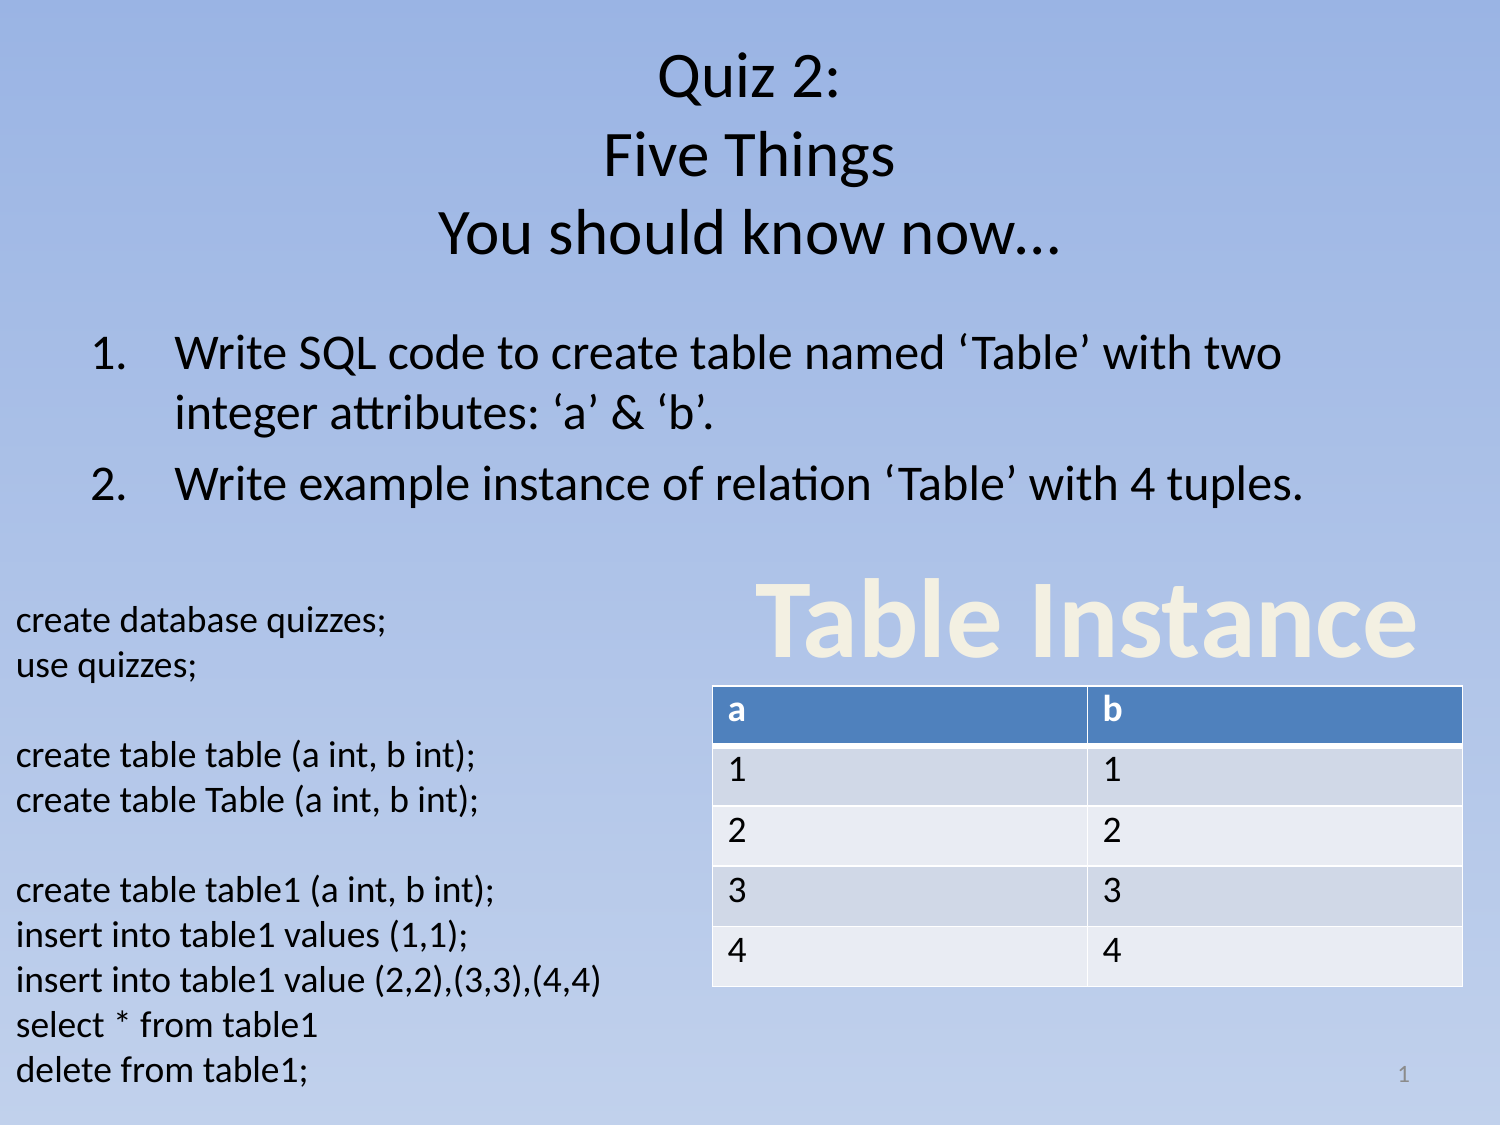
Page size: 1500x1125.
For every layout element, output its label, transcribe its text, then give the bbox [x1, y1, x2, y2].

table_cell 3 [1088, 867, 1462, 926]
table_header a [713, 688, 1087, 743]
table_cell 4 [713, 927, 1087, 986]
table_header b [1088, 688, 1462, 743]
table_cell 4 [1088, 927, 1462, 986]
title Quiz 2: Five Things You should know now… [75, 24, 1425, 275]
table_cell 2 [713, 807, 1087, 865]
text_box Table Instance [712, 537, 1463, 688]
slide_number 1 [1074, 1042, 1425, 1103]
table_cell 3 [713, 867, 1087, 926]
table_cell 2 [1088, 807, 1462, 865]
text_box create database quizzes; use quizzes; create table table (a int, b int); create table Table (a int, b int); create table table1 (a int, b int); insert into table1 values (1,1); insert into table1 value (2,2),(3,3),(4,4) select * from table1 delete from table1; [1, 587, 638, 1098]
list Write SQL code to create table named ‘Table’ with two integer attributes: ‘a’ & ‘b’. Write example instance of relation ‘Table’ with 4 tuples. [75, 312, 1425, 550]
table_cell 1 [713, 749, 1087, 805]
table_cell 1 [1088, 749, 1462, 805]
